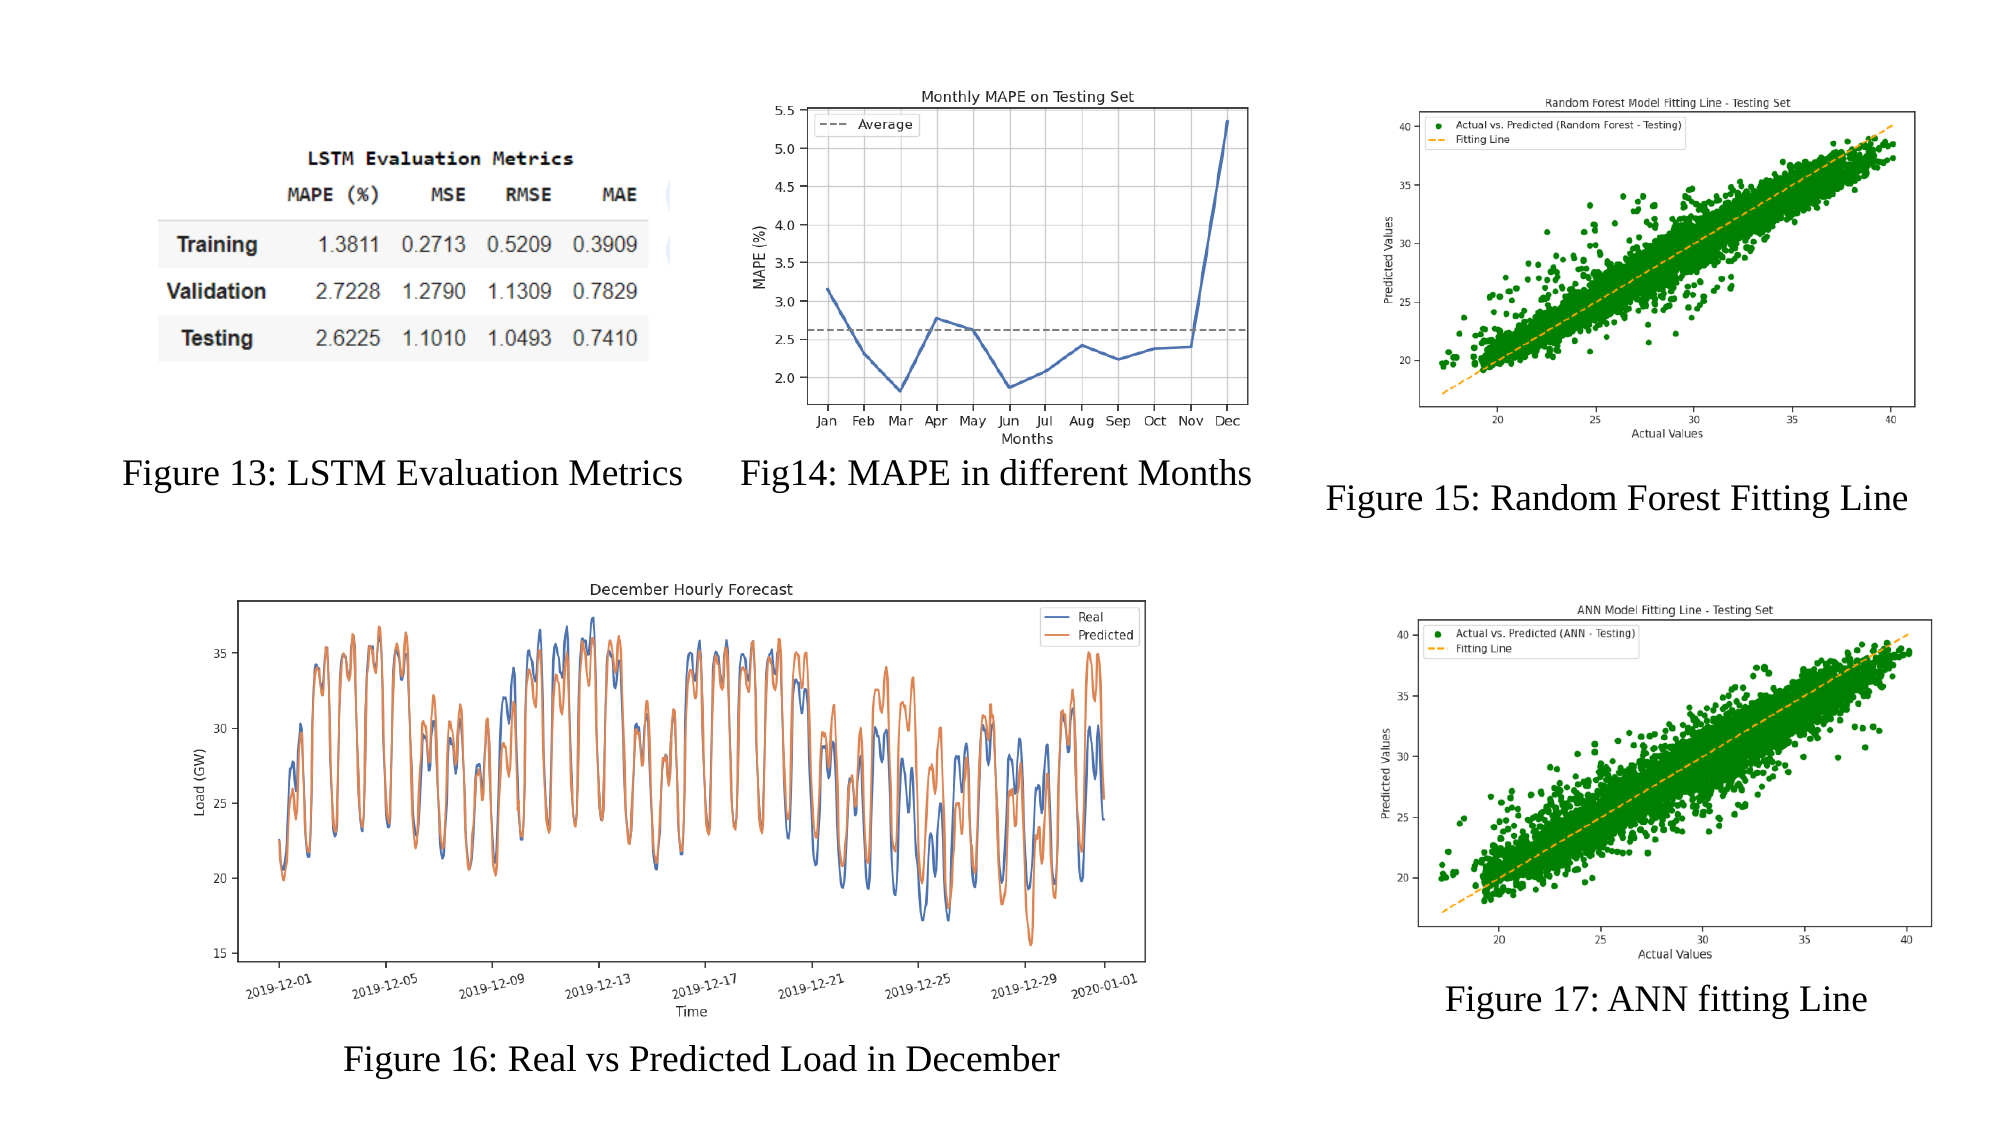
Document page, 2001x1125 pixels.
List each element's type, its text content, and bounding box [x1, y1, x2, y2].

picture [186, 575, 1152, 1027]
picture [158, 141, 670, 382]
picture [1374, 598, 1938, 967]
text_box Figure 16: Real vs Predicted Load in December [206, 1026, 1207, 1087]
picture [744, 82, 1256, 454]
text_box Figure 17: ANN fitting Line [1430, 967, 1909, 1027]
text_box Figure 15: Random Forest Fitting Line [1310, 465, 1938, 526]
text_box Figure 13: LSTM Evaluation Metrics Fig14: MAPE in different Months [107, 440, 1269, 501]
picture [1377, 91, 1921, 446]
